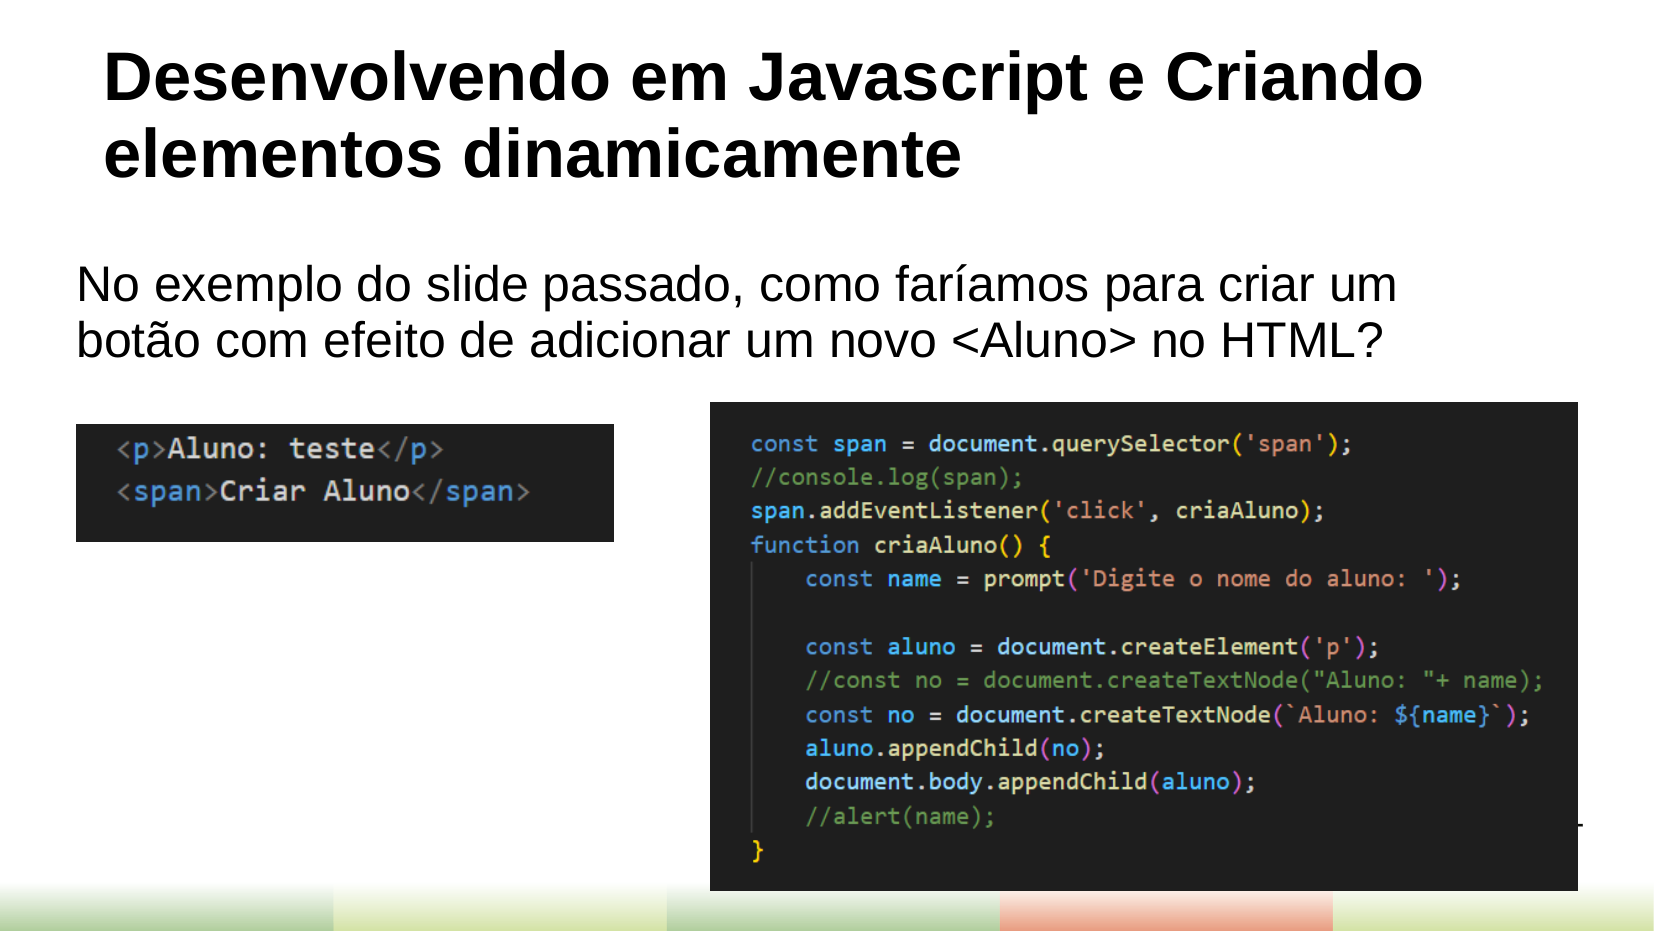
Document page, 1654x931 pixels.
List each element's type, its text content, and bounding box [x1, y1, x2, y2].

picture [0, 0, 1654, 931]
title Desenvolvendo em Javascript e Criando elementos dinamicamente [103, 34, 1560, 276]
subtitle No exemplo do slide passado, como faríamos para criar um botão com efeito de adicionar um novo <Aluno> no HTML? [76, 253, 1533, 866]
